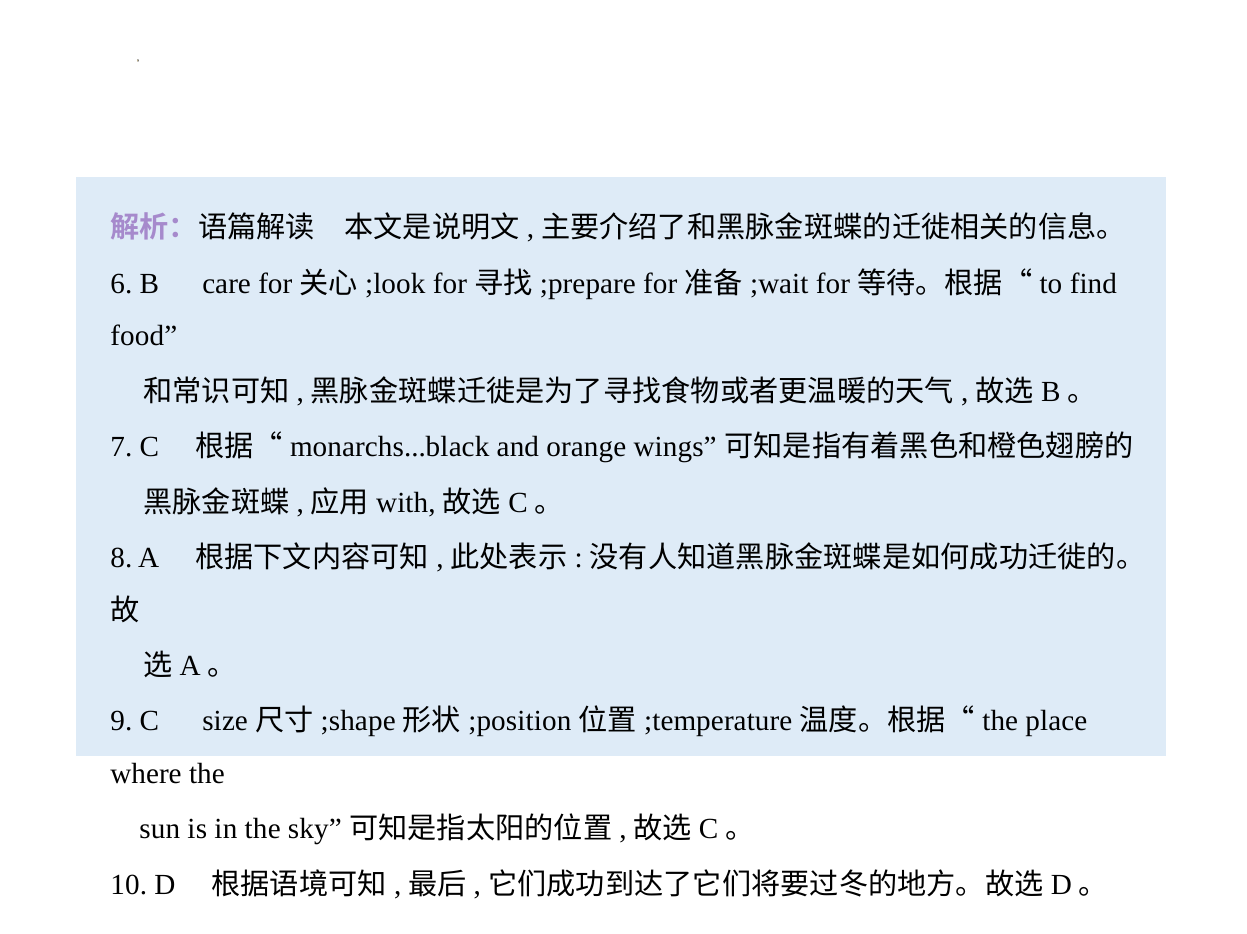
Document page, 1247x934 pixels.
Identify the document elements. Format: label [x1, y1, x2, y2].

text_box [76, 177, 1179, 756]
